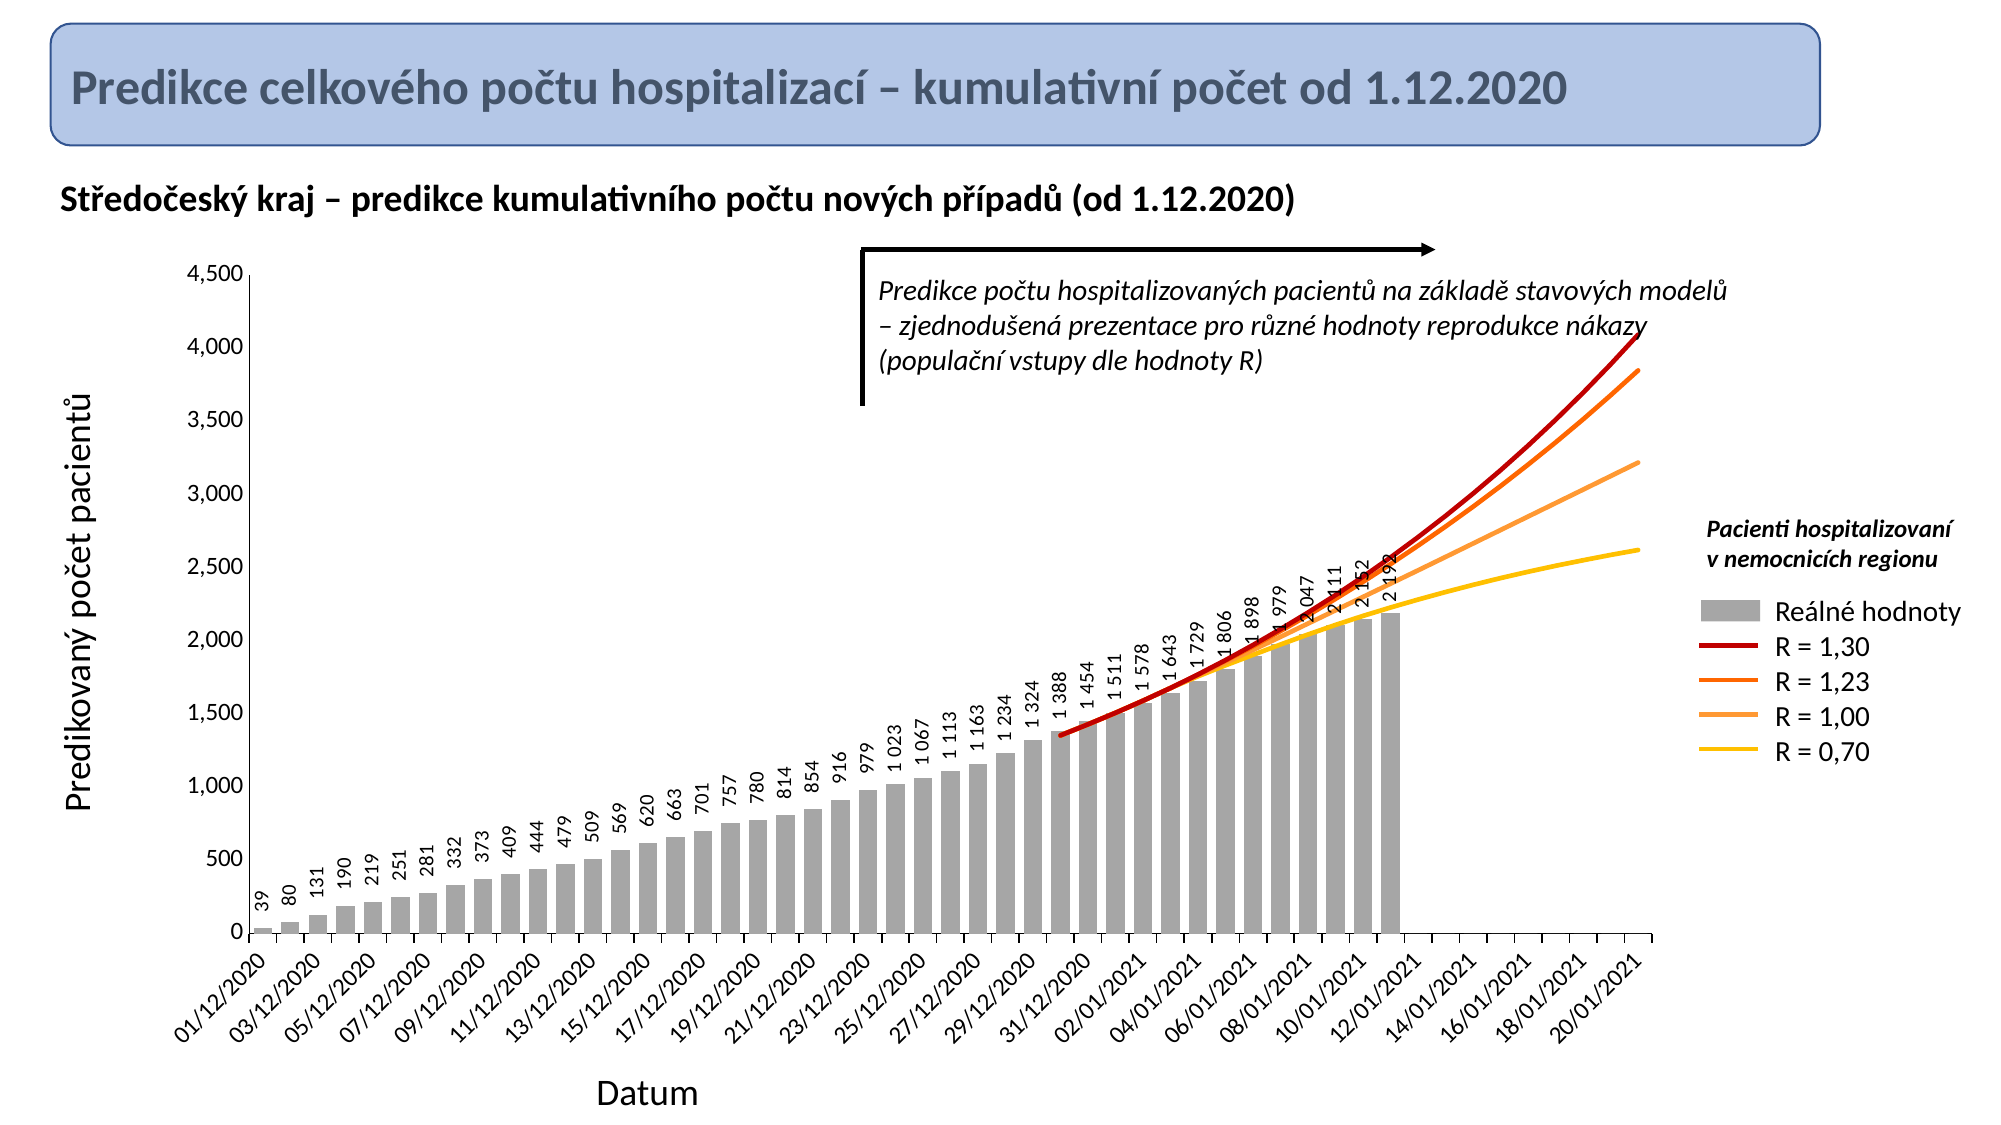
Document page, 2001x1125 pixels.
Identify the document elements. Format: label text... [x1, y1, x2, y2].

text_box Predikce celkového počtu hospitalizací – kumulativní počet od 1.12.2020 [49, 22, 1822, 147]
chart [138, 246, 1683, 1067]
text_box Pacienti hospitalizovaní v nemocnicích regionu [1691, 505, 2000, 581]
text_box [1699, 584, 2000, 777]
text_box Středočeský kraj – predikce kumulativního počtu nových případů (od 1.12.2020) [45, 167, 1474, 227]
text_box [860, 249, 1784, 406]
text_box Datum [581, 1067, 715, 1121]
text_box Predikovaný počet pacientů [45, 377, 105, 828]
